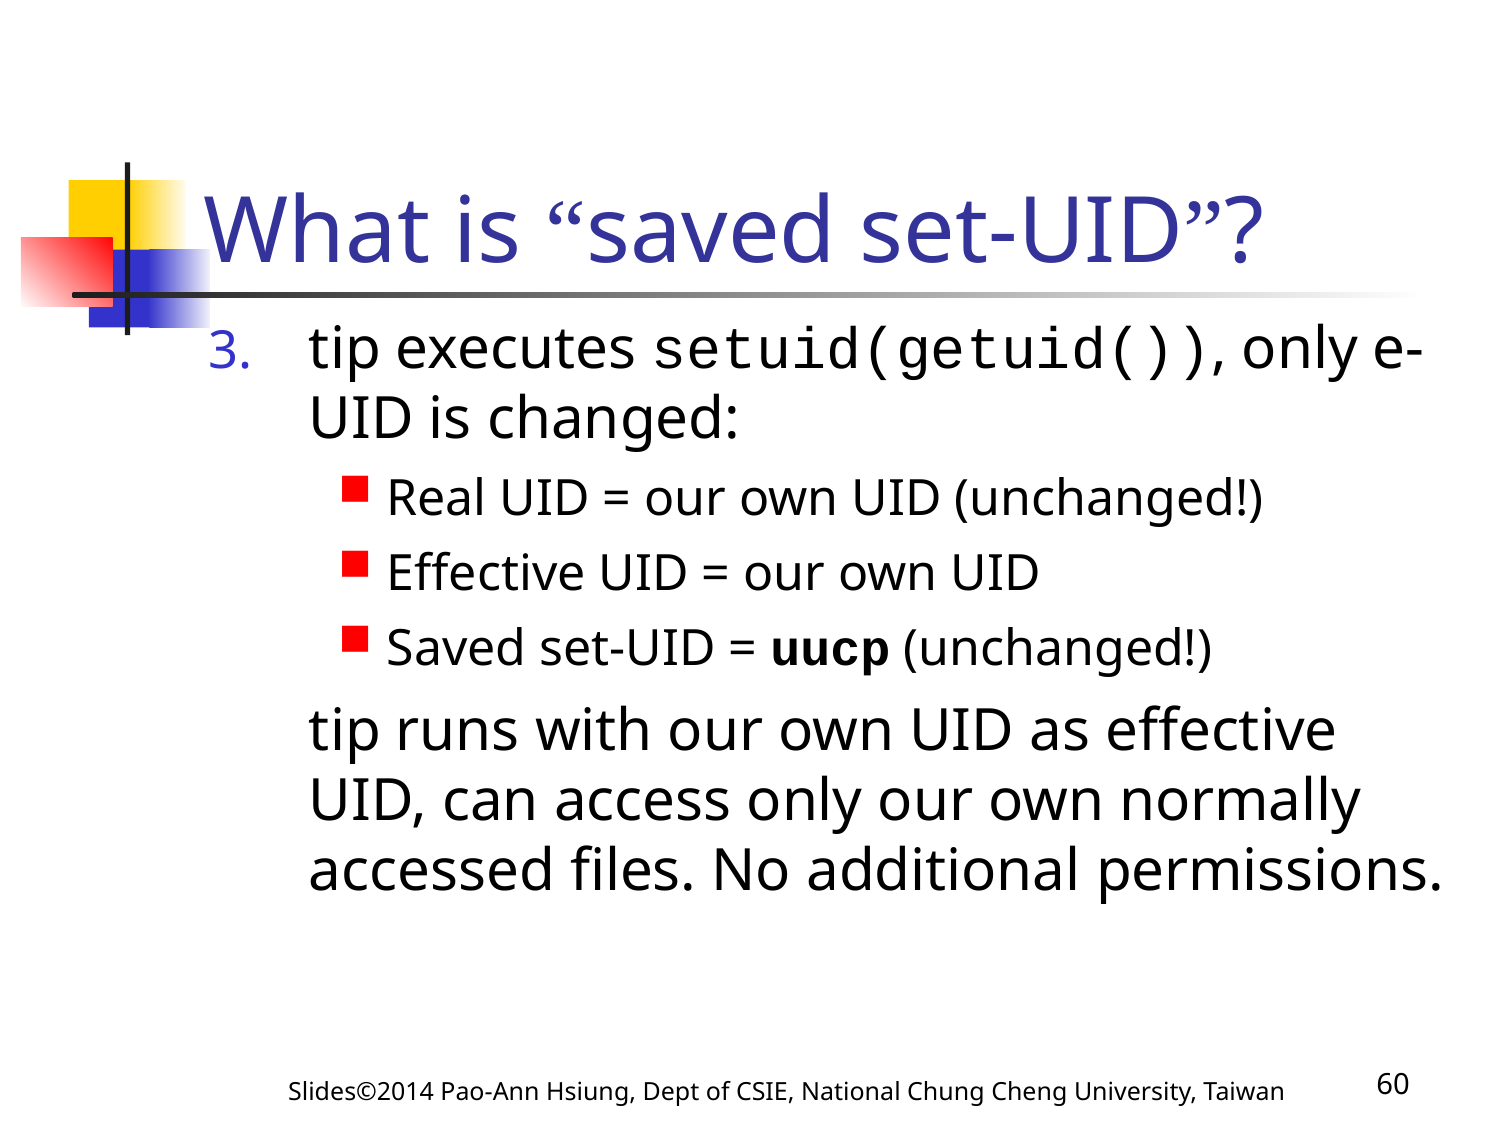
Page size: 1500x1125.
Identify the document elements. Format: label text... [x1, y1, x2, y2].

list tip executes setuid(getuid()), only e-UID is changed: Real UID = our own UID (unchanged!) Effective UID = our own UID Saved set-UID = uucp (unchanged!) tip runs with our own UID as effective UID, can access only our own normally accessed files. No additional permissions. [193, 302, 1470, 1083]
footer Slides©2014 Pao-Ann Hsiung, Dept of CSIE, National Chung Cheng University, Taiwan [265, 1083, 1112, 1113]
title What is “saved set-UID”? [188, 101, 1468, 289]
slide_number 60 [1112, 1083, 1426, 1113]
